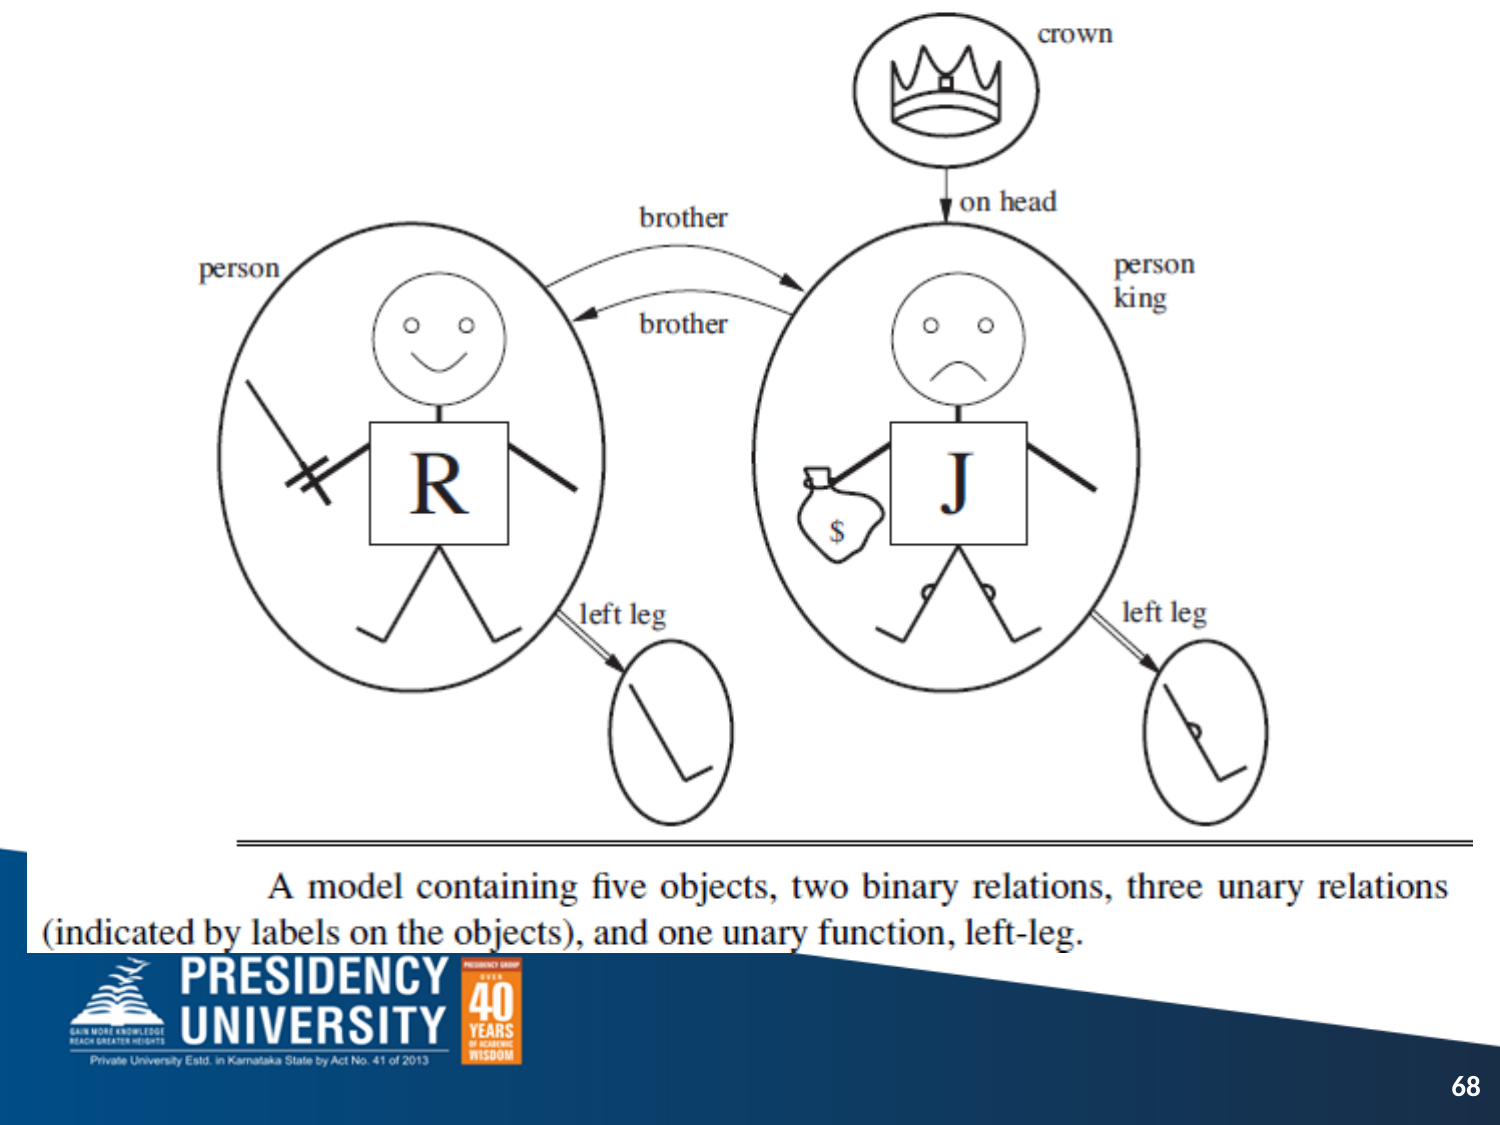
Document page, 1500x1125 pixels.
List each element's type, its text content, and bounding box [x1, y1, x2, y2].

picture [0, 7, 1500, 1125]
slide_number 68 [1158, 1054, 1496, 1115]
